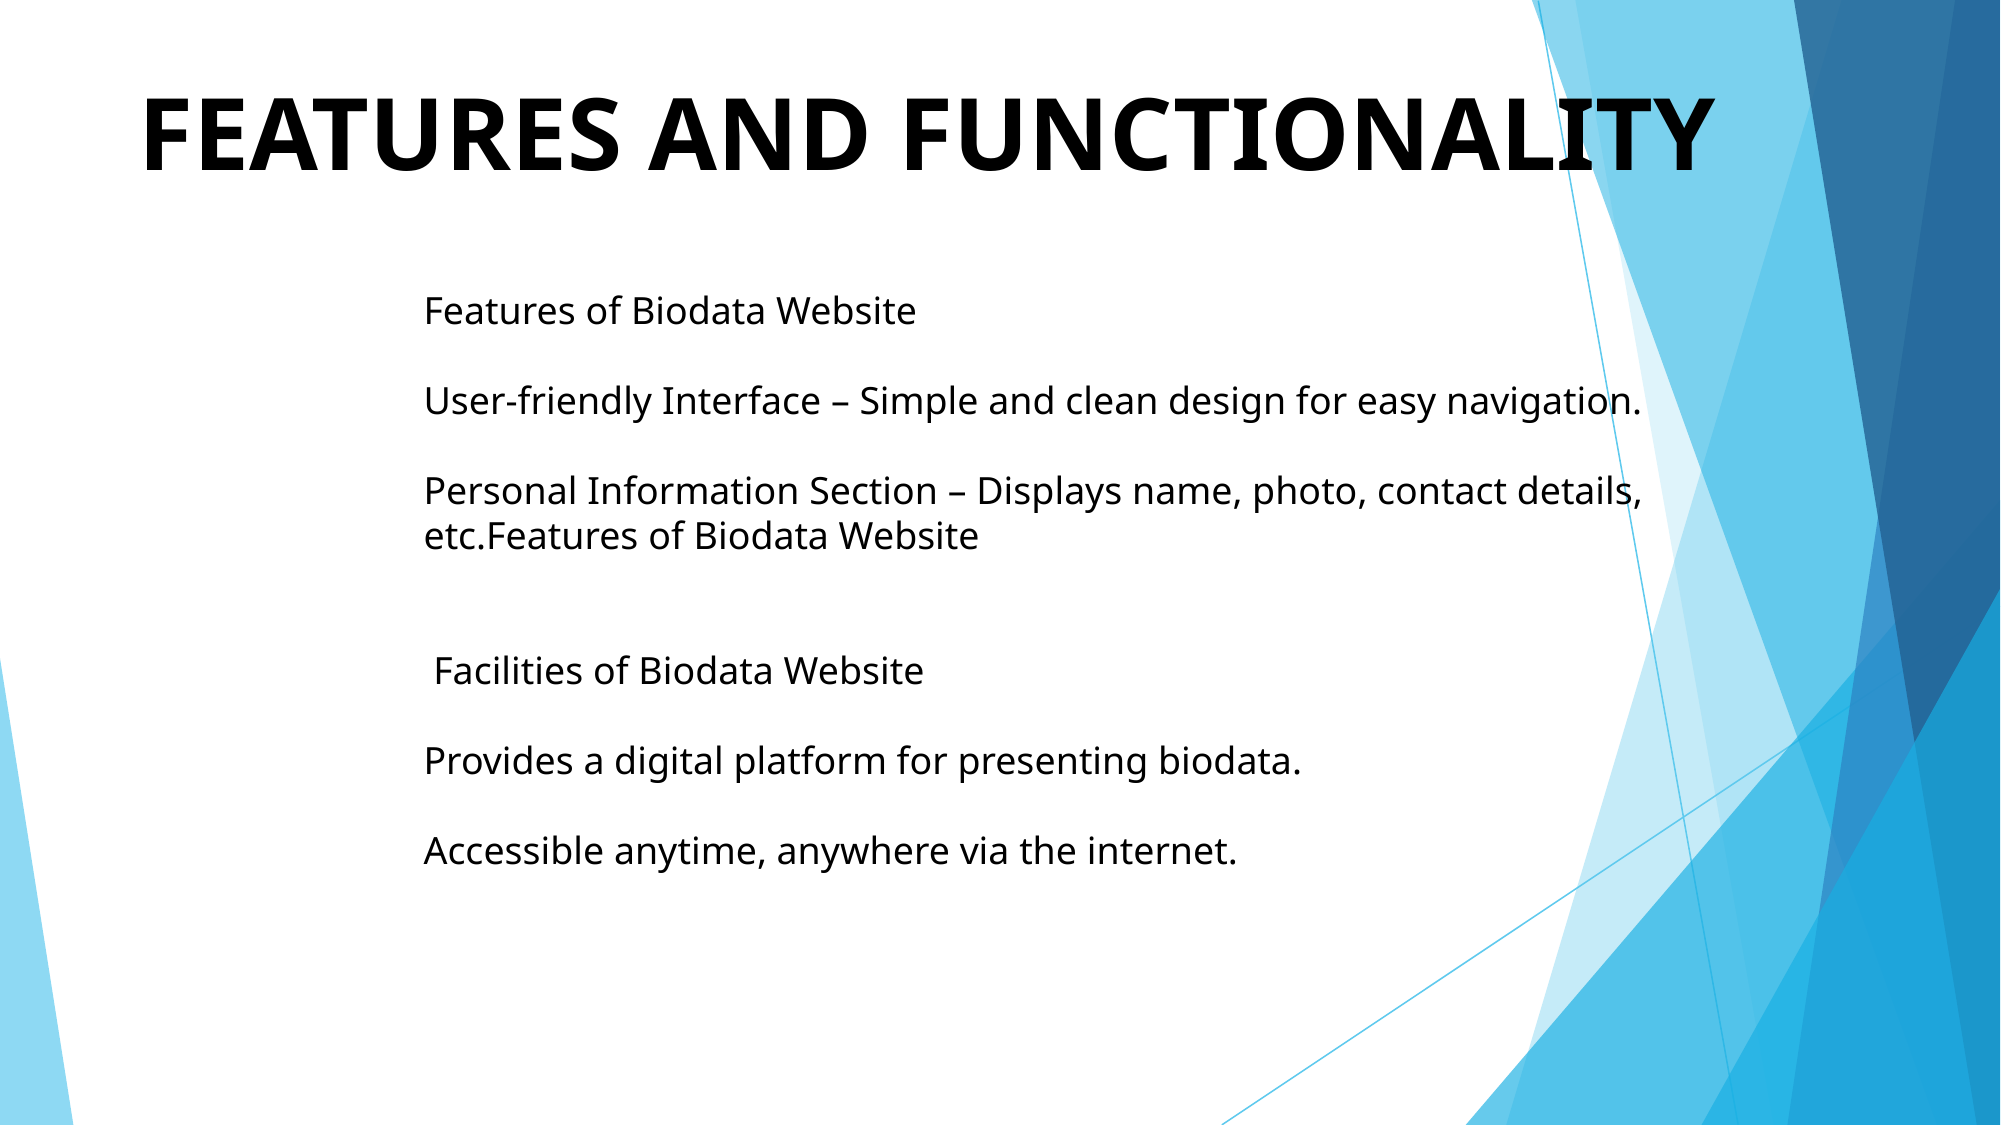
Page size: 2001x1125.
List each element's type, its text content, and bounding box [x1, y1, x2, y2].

text_box Features of Biodata Website User-friendly Interface – Simple and clean design for easy navigation. Personal Information Section – Displays name, photo, contact details, etc.Features of Biodata Website Facilities of Biodata Website Provides a digital platform for presenting biodata. Accessible anytime, anywhere via the internet. [408, 279, 1744, 880]
title FEATURES AND FUNCTIONALITY [123, 62, 1877, 189]
